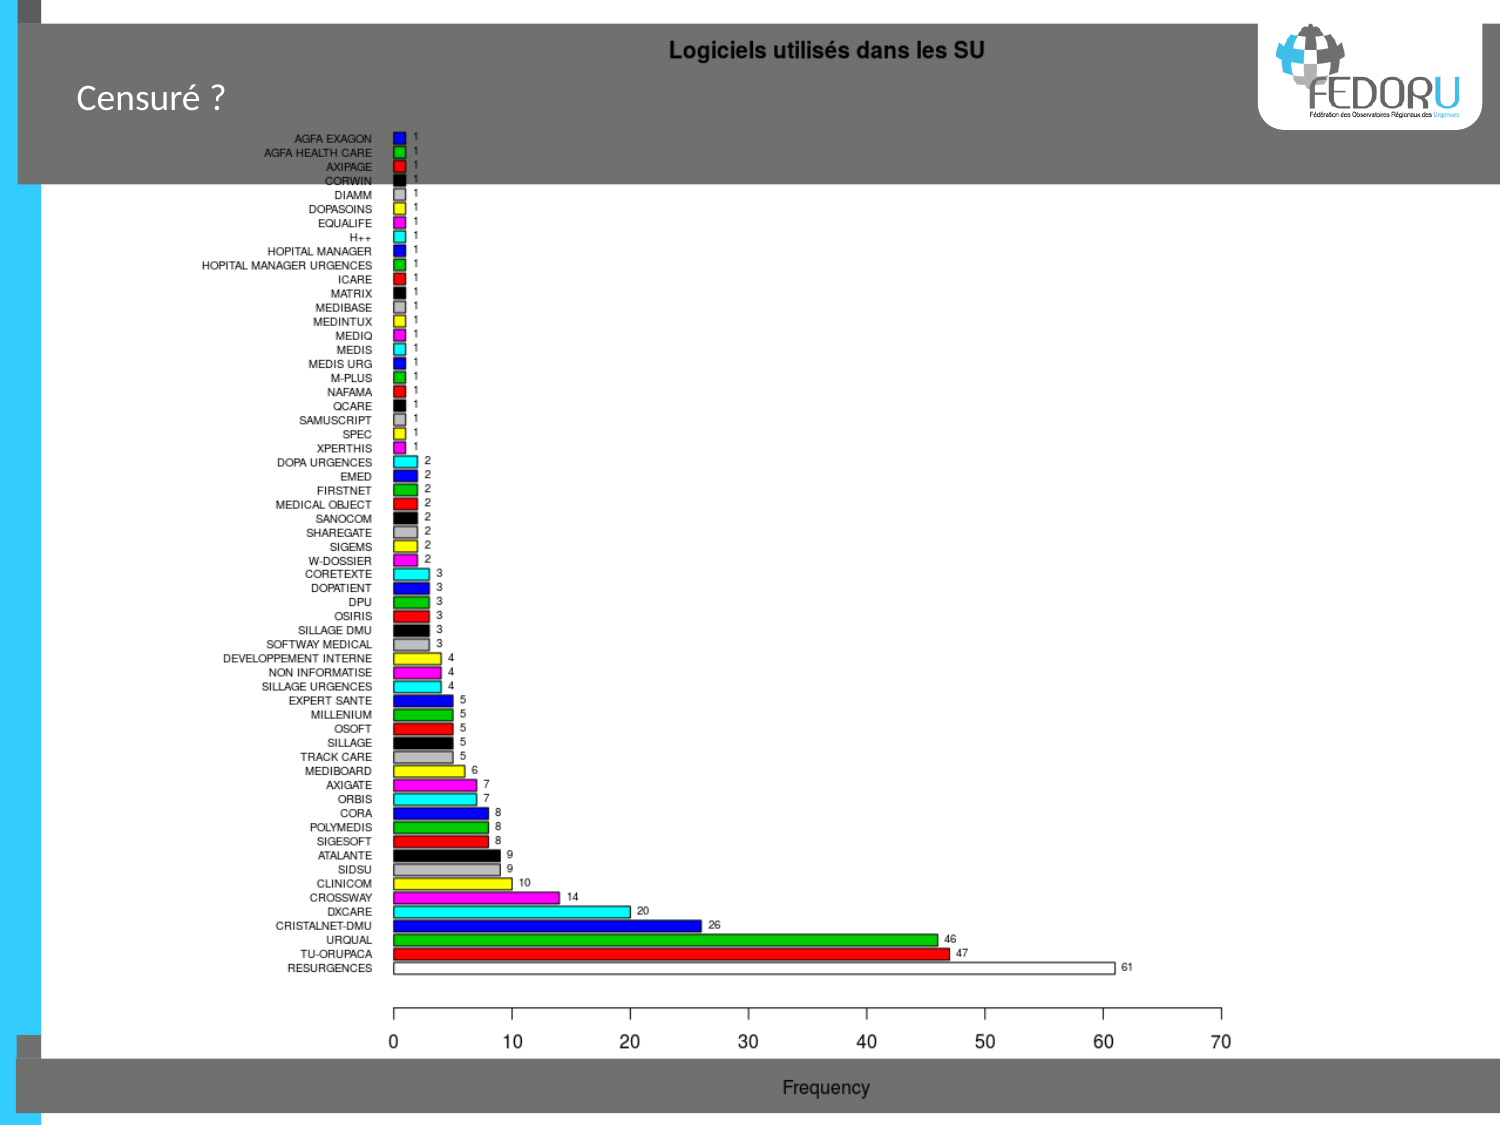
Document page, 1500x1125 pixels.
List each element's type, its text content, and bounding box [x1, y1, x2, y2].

text_box Censuré ? [76, 30, 184, 161]
picture [189, 1, 1459, 1125]
